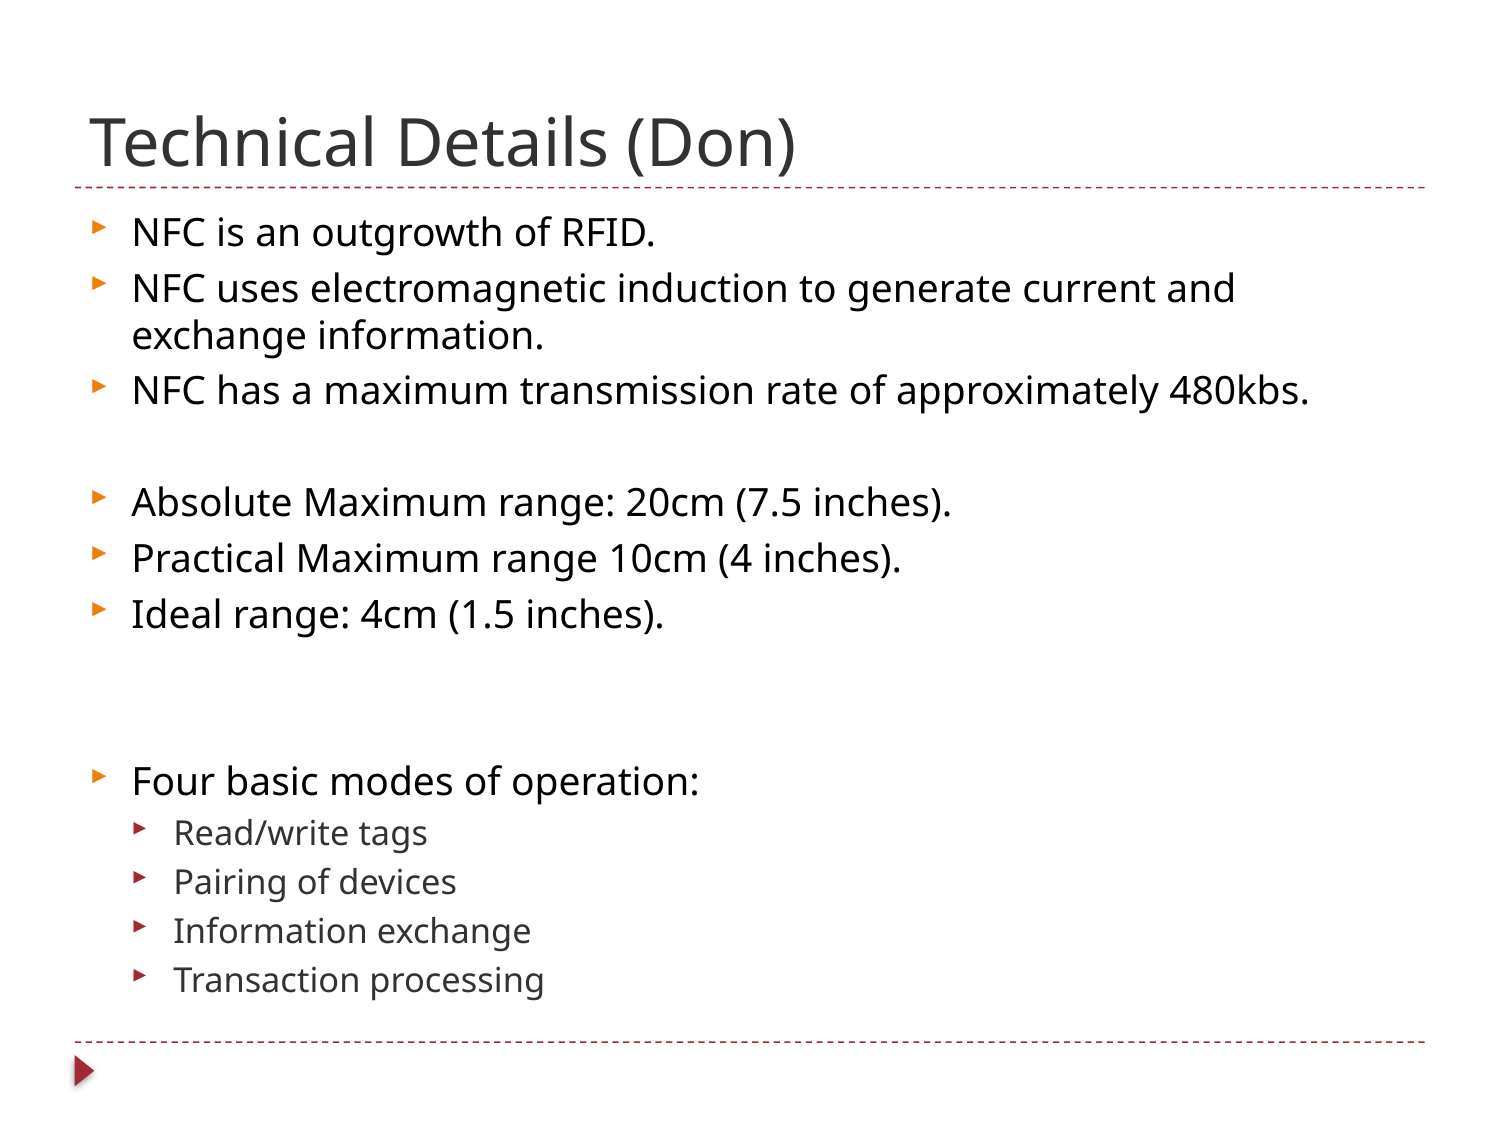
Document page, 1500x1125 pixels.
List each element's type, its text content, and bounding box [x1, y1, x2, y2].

title Technical Details (Don) [75, 24, 1425, 188]
list NFC is an outgrowth of RFID. NFC uses electromagnetic induction to generate current and exchange information. NFC has a maximum transmission rate of approximately 480kbs. Absolute Maximum range: 20cm (7.5 inches). Practical Maximum range 10cm (4 inches). Ideal range: 4cm (1.5 inches). Four basic modes of operation: Read/write tags Pairing of devices Information exchange Transaction processing [75, 200, 1425, 1010]
